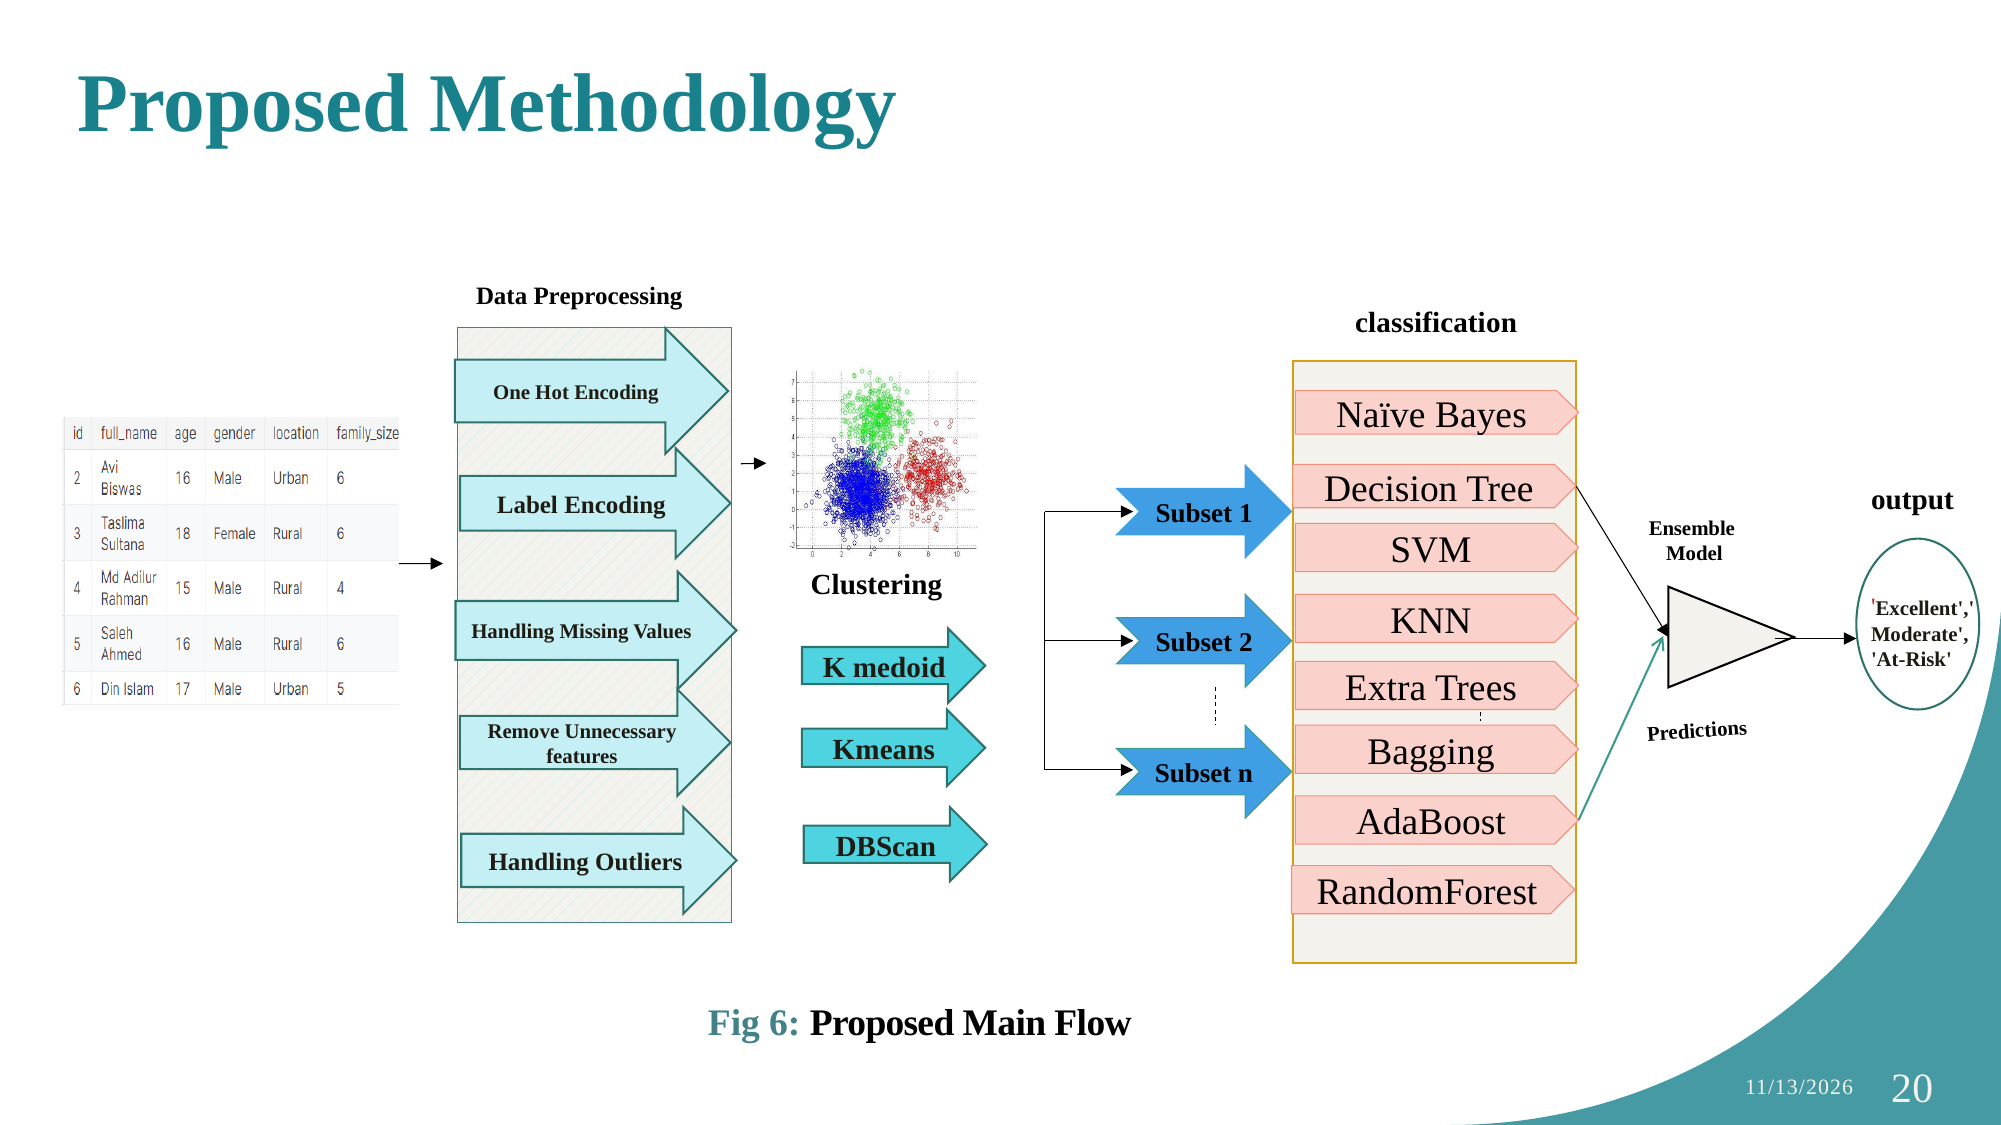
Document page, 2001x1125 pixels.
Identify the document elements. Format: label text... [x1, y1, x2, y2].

text_box KNN [1294, 593, 1576, 644]
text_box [1578, 635, 1664, 820]
text_box Remove Unnecessary features [458, 686, 733, 799]
text_box Subset 2 [1115, 593, 1292, 689]
text_box DBScan [802, 804, 989, 884]
text_box [457, 327, 664, 358]
text_box [1855, 537, 1981, 711]
title Proposed Methodology [62, 0, 1689, 207]
text_box Handling Missing Values [454, 569, 738, 689]
text_box [680, 638, 732, 741]
text_box K medoid [800, 625, 987, 706]
slide_number 20 [1869, 1055, 1949, 1116]
text_box AdaBoost [1294, 795, 1579, 845]
text_box Naïve Bayes [1294, 390, 1580, 435]
picture [766, 354, 998, 572]
text_box Label Encoding [458, 445, 732, 561]
text_box output [1856, 473, 1983, 523]
text_box 'Excellent',' Moderate', 'At-Risk' [1945, 583, 2000, 703]
text_box [1667, 585, 1797, 689]
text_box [1576, 486, 1669, 638]
text_box 'Excellent',' Moderate', 'At-Risk' [1856, 644, 1890, 703]
text_box Predictions [1664, 702, 1795, 753]
slide_number 15-Jan-25 [1529, 1055, 1869, 1116]
text_box Clustering [766, 572, 987, 608]
text_box Bagging [1294, 724, 1578, 774]
text_box Kmeans [800, 706, 987, 789]
text_box [457, 661, 732, 923]
text_box Subset 1 [1115, 463, 1292, 560]
text_box Subset n [1115, 723, 1292, 820]
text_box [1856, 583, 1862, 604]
text_box SVM [1294, 522, 1576, 573]
text_box One Hot Encoding [453, 325, 730, 457]
text_box Ensemble Model [1669, 507, 1794, 558]
text_box Extra Trees [1294, 660, 1578, 711]
text_box Fig 6: Proposed Main Flow [0, 995, 1838, 1043]
text_box [457, 424, 732, 623]
text_box [1292, 360, 1577, 485]
picture [62, 417, 399, 710]
text_box Handling Outliers [460, 804, 739, 917]
text_box classification [1340, 296, 1596, 346]
text_box Data Preprocessing [461, 271, 705, 317]
text_box [1292, 488, 1577, 964]
text_box RandomForest [1290, 865, 1576, 915]
text_box [667, 327, 732, 502]
text_box Decision Tree [1292, 463, 1576, 509]
